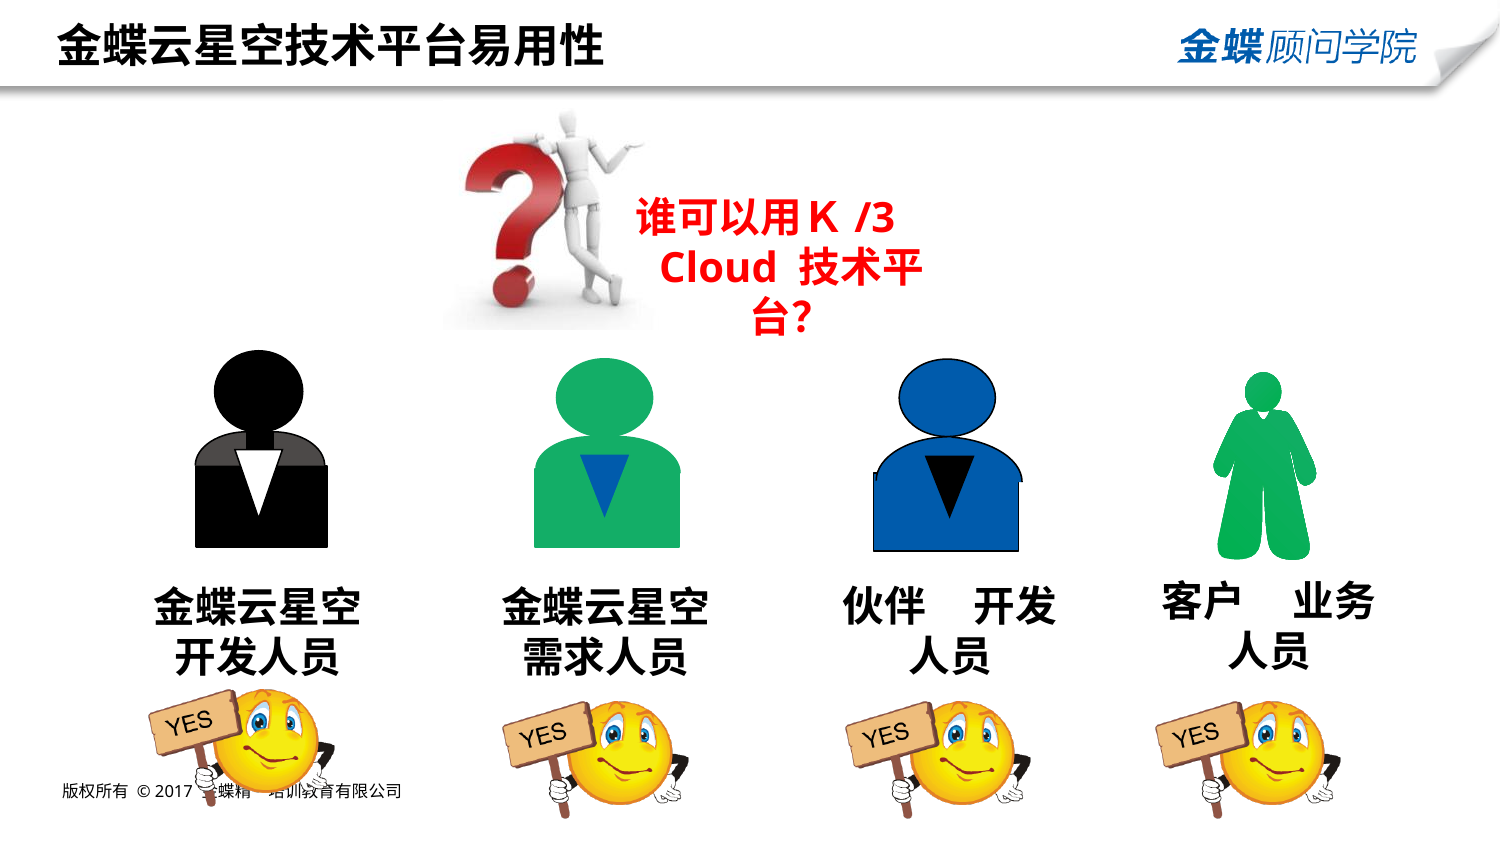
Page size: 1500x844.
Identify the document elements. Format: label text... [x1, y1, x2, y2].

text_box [827, 358, 1074, 689]
picture [0, 0, 1500, 86]
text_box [468, 358, 743, 690]
picture [1154, 700, 1341, 819]
title 金蝶云星空技术平台易用性 [41, 2, 1336, 86]
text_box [128, 350, 387, 690]
picture [844, 700, 1031, 819]
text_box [443, 100, 963, 330]
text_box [1140, 372, 1399, 684]
picture [147, 688, 335, 807]
picture [501, 700, 689, 819]
